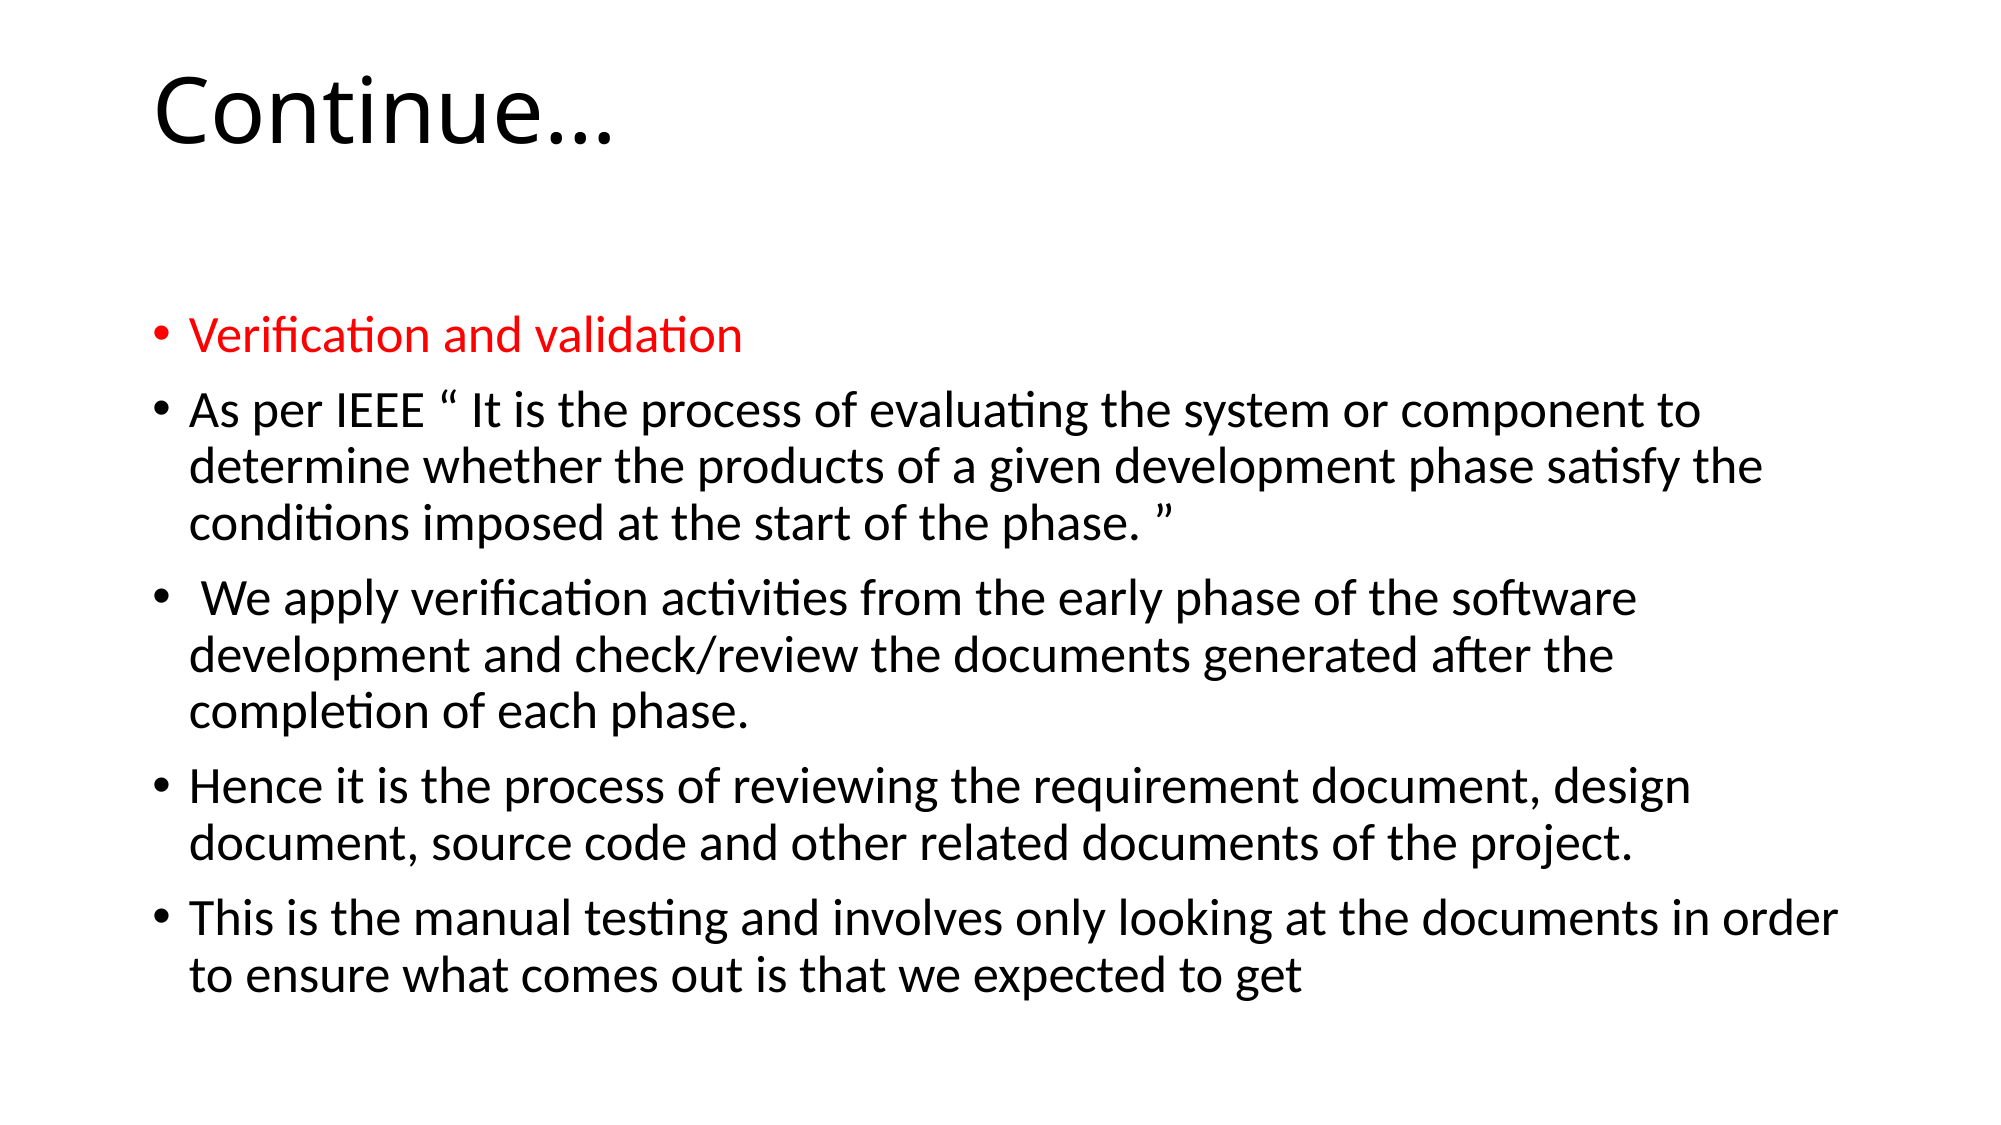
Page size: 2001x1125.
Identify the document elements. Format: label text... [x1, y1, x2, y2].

title Continue… [137, 59, 1863, 278]
list Verification and validation As per IEEE “ It is the process of evaluating the system or component to determine whether the products of a given development phase satisfy the conditions imposed at the start of the phase. ” We apply verification activities from the early phase of the software development and check/review the documents generated after the completion of each phase. Hence it is the process of reviewing the requirement document, design document, source code and other related documents of the project. This is the manual testing and involves only looking at the documents in order to ensure what comes out is that we expected to get [137, 299, 1863, 1014]
